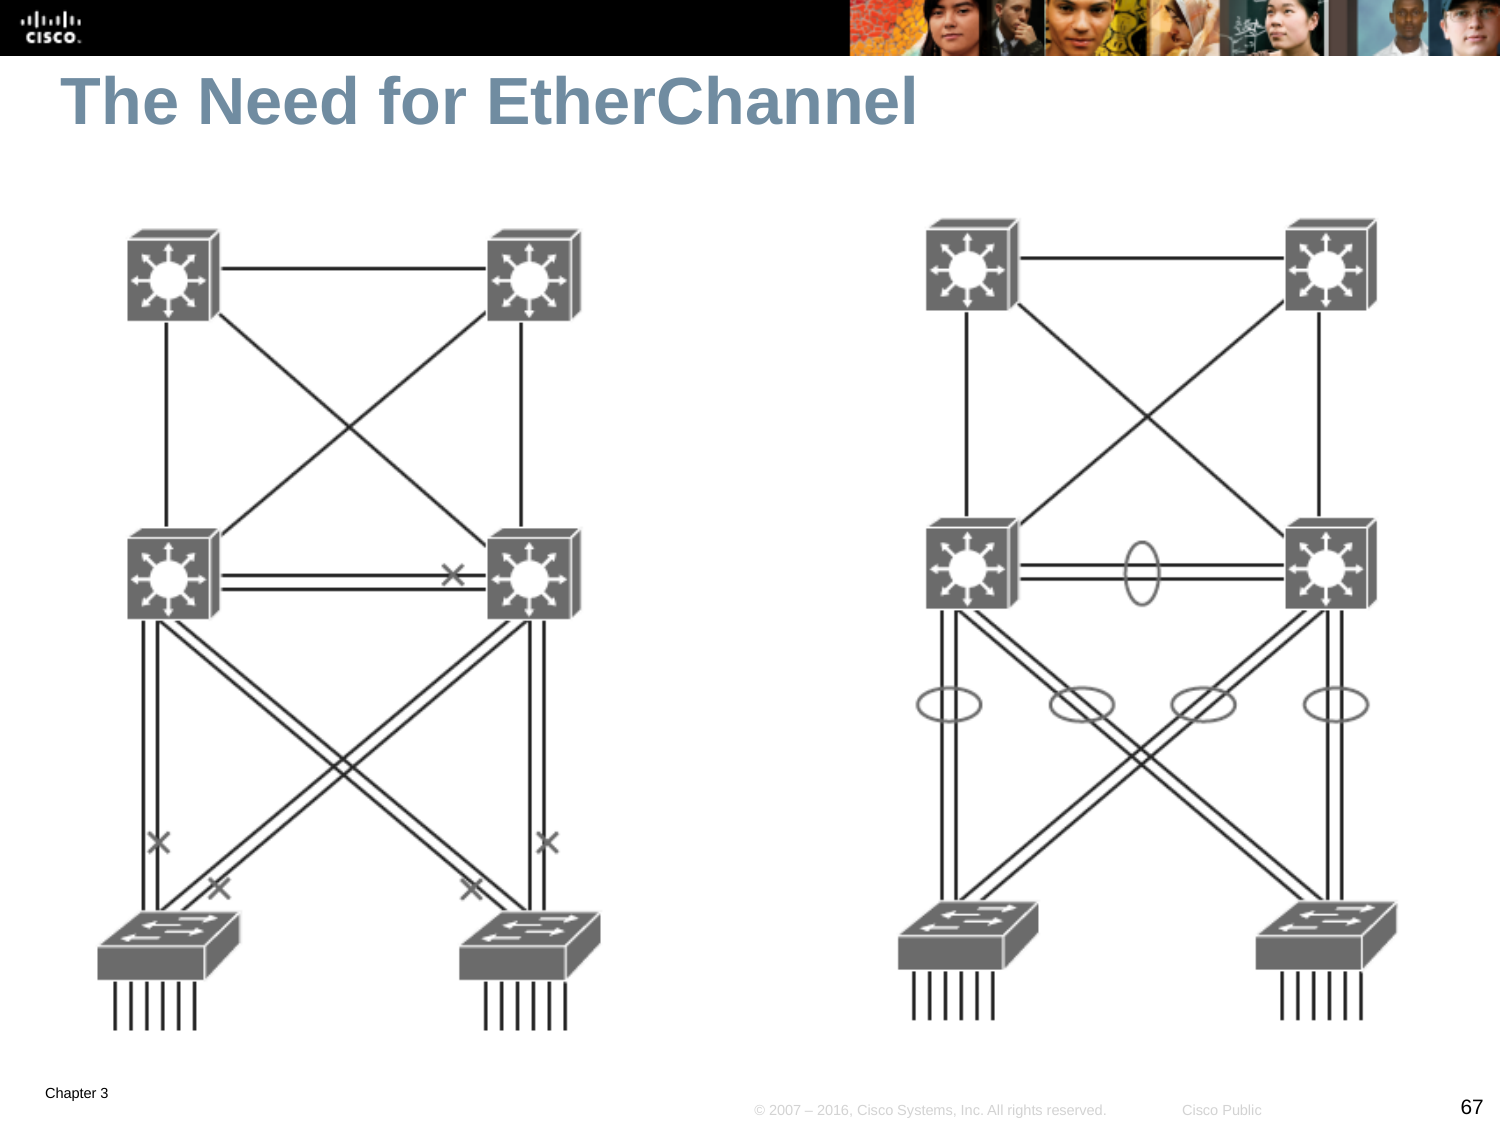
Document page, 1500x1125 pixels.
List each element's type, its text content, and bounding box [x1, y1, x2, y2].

picture [0, 0, 1500, 56]
picture [81, 193, 613, 1056]
title The Need for EtherChannel [45, 59, 1444, 182]
picture [887, 193, 1412, 1044]
